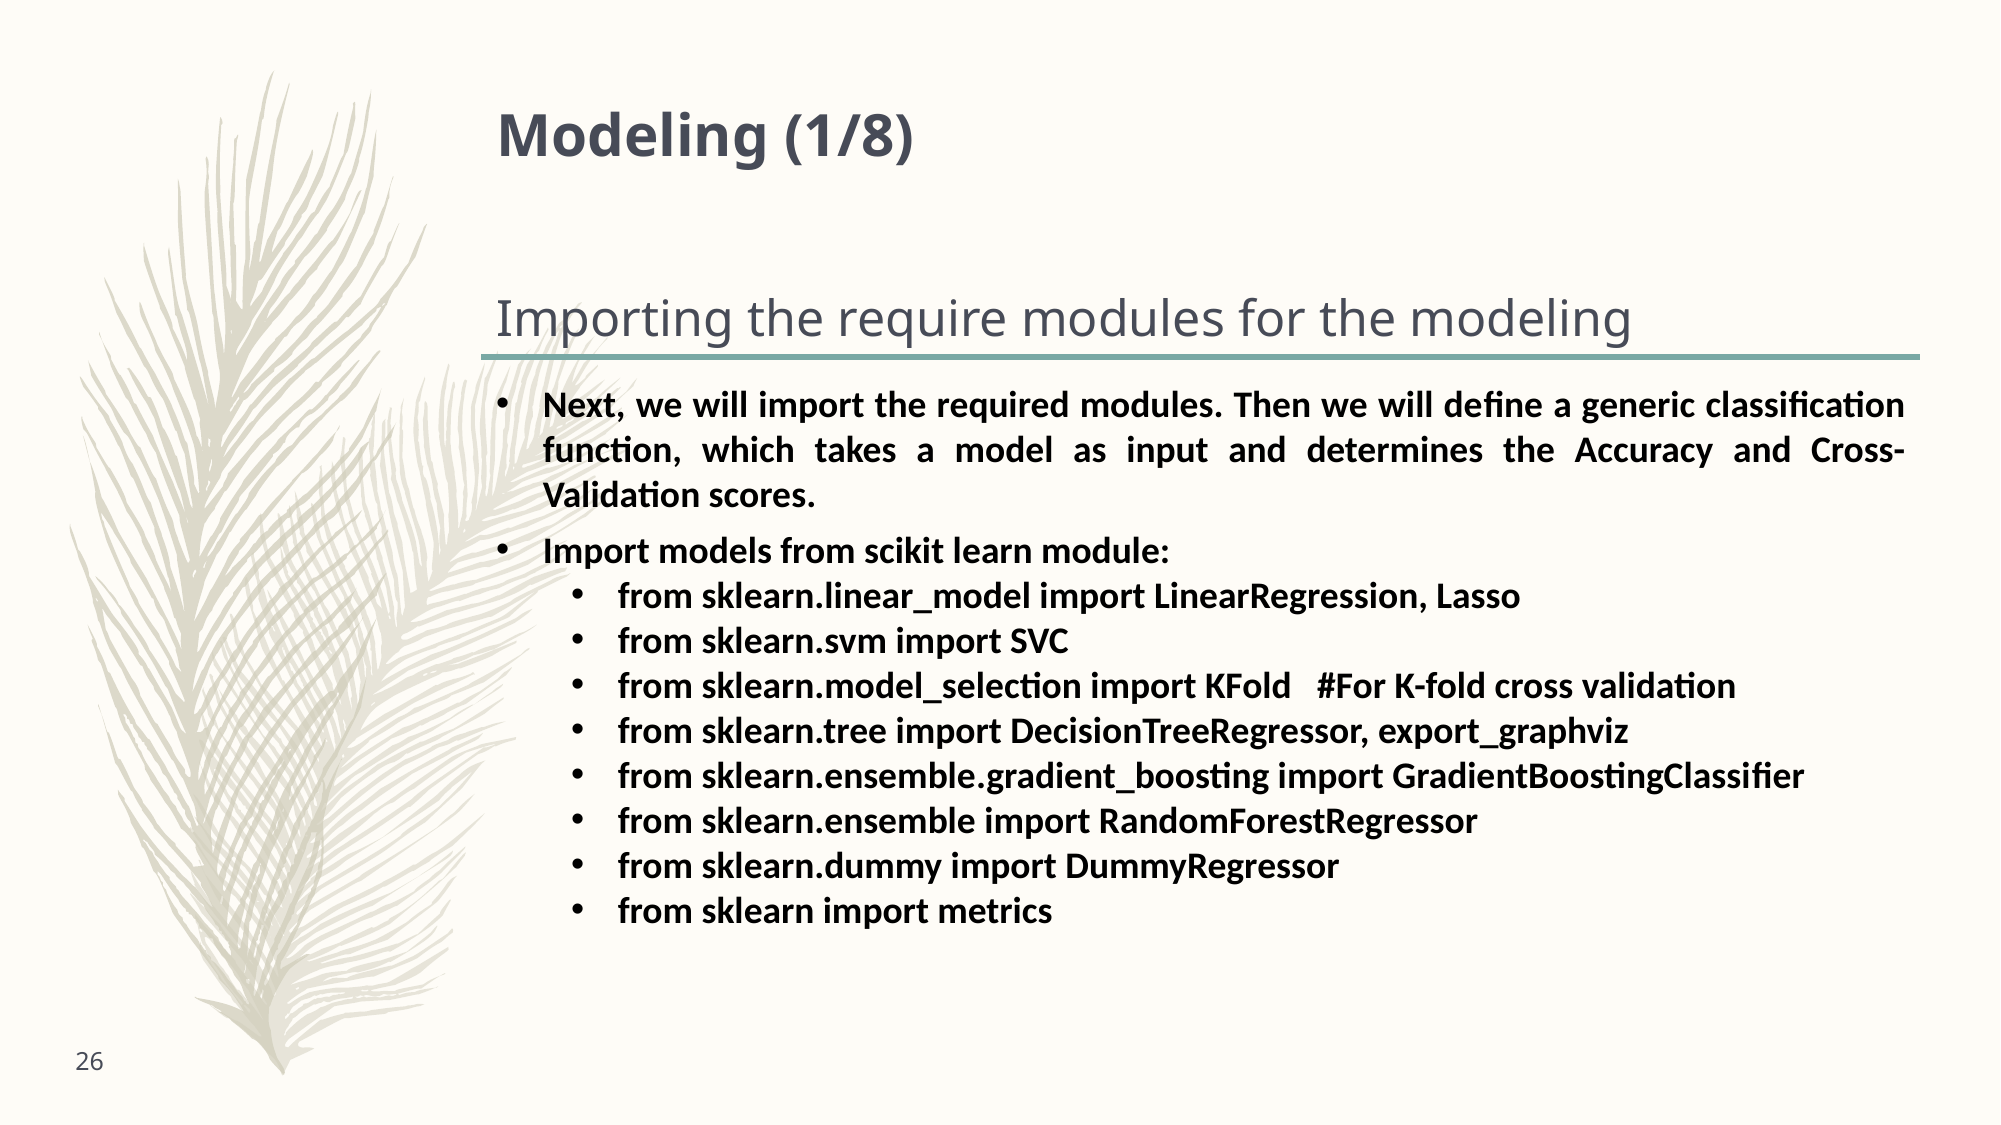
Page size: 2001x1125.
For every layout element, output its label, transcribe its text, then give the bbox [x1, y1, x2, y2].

text_box Next, we will import the required modules. Then we will define a generic classification function, which takes a model as input and determines the Accuracy and Cross-Validation scores. [481, 372, 1920, 518]
text_box Import models from scikit learn module: from sklearn.linear_model import LinearRegression, Lasso from sklearn.svm import SVC from sklearn.model_selection import KFold #For K-fold cross validation from sklearn.tree import DecisionTreeRegressor, export_graphviz from sklearn.ensemble.gradient_boosting import GradientBoostingClassifier from sklearn.ensemble import RandomForestRegressor from sklearn.dummy import DummyRegressor from sklearn import metrics [481, 518, 1920, 939]
footer 26 [25, 1032, 154, 1093]
title Modeling (1/8) Importing the require modules for the modeling [481, 93, 1920, 350]
